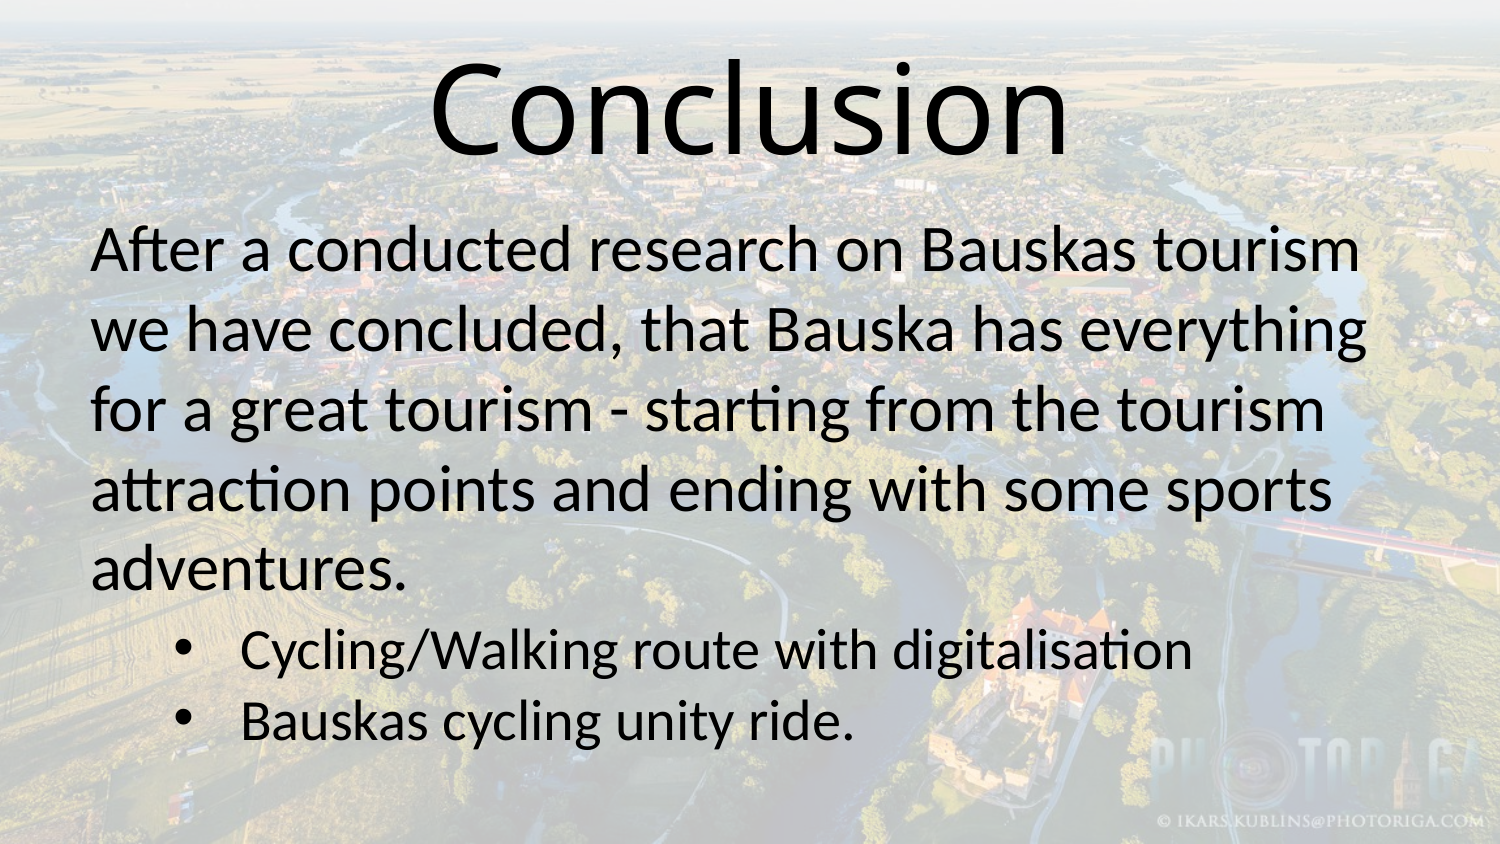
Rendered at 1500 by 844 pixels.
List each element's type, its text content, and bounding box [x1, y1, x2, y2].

list After a conducted research on Bauskas tourism we have concluded, that Bauska has everything for a great tourism - starting from the tourism attraction points and ending with some sports adventures. Cycling/Walking route with digitalisation Bauskas cycling unity ride. [75, 196, 1425, 814]
title Conclusion [75, 33, 1425, 175]
